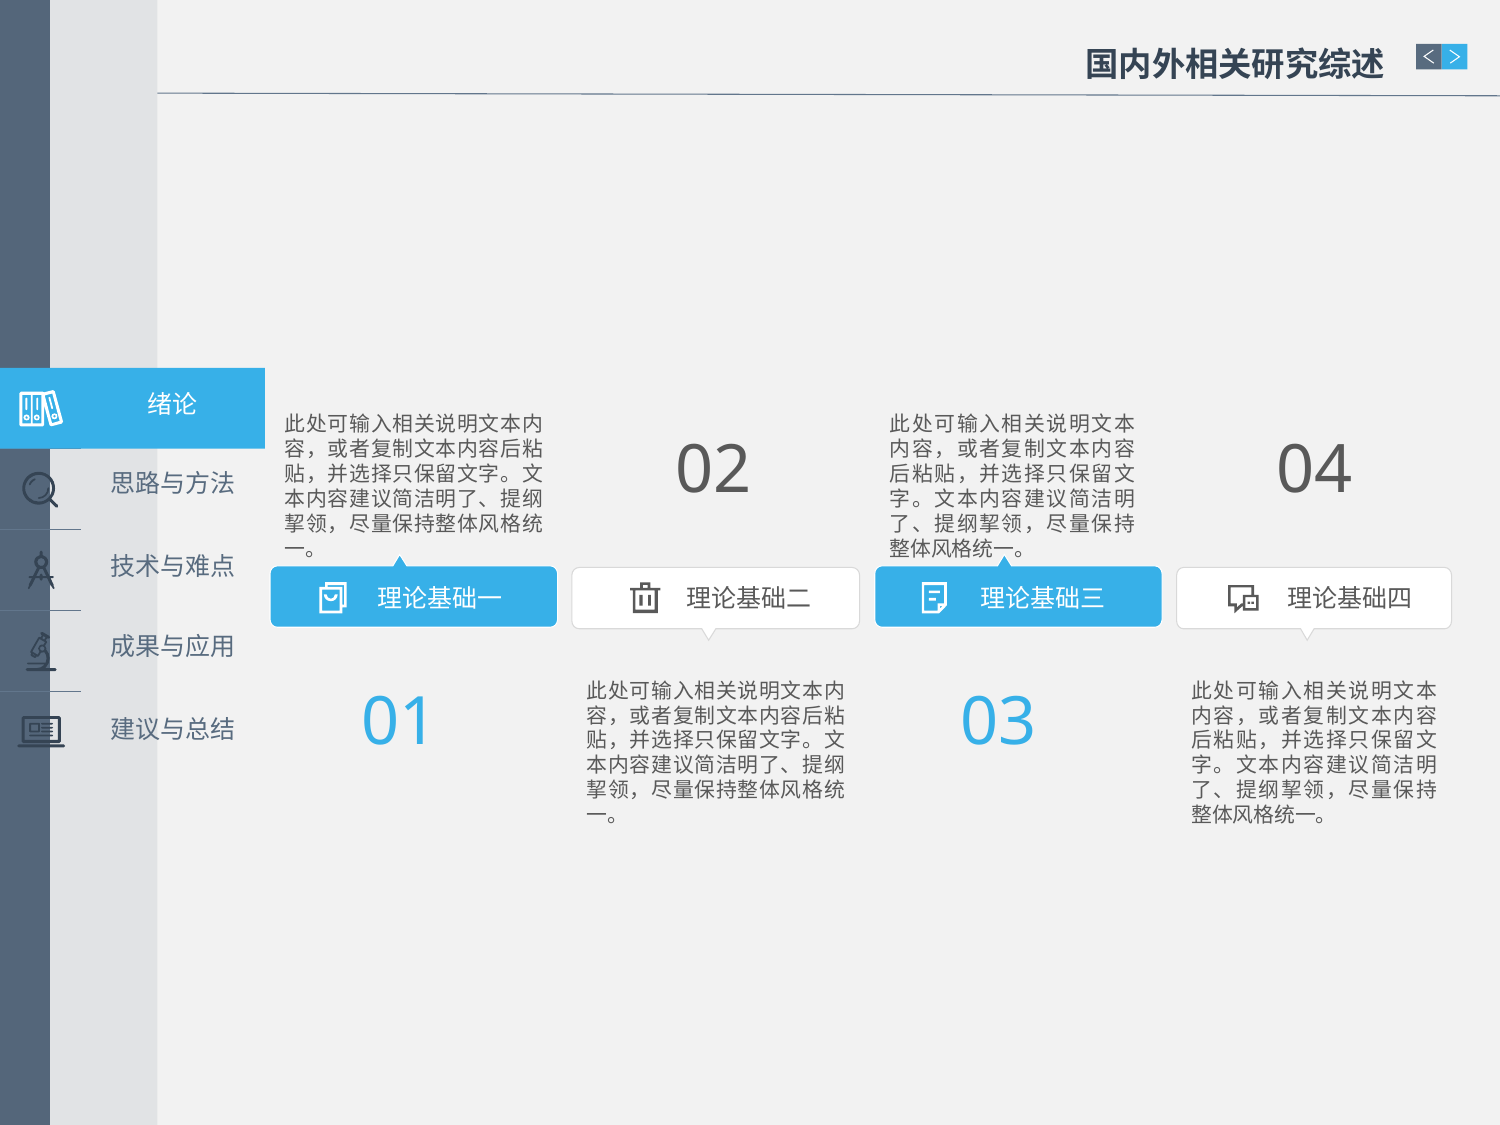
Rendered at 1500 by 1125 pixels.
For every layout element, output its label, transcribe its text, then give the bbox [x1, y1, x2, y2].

text_box 01 [346, 669, 439, 766]
text_box 03 [945, 669, 1048, 766]
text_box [962, 18, 1468, 88]
text_box [1176, 567, 1452, 641]
text_box 此处可输入相关说明文本内容，或者复制文本内容后粘贴，并选择只保留文字。文本内容建议简洁明了、提纲挈领，尽量保持整体风格统一。 [571, 669, 860, 837]
text_box 此处可输入相关说明文本内容，或者复制文本内容后粘贴，并选择只保留文字。文本内容建议简洁明了、提纲挈领，尽量保持整体风格统一。 [269, 403, 558, 571]
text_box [921, 582, 947, 614]
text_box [319, 582, 347, 614]
text_box [270, 571, 558, 628]
text_box 理论基础一 [361, 574, 519, 621]
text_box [629, 582, 661, 614]
text_box 理论基础三 [964, 574, 1122, 621]
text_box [0, 367, 265, 758]
text_box 此处可输入相关说明文本内容，或者复制文本内容后粘贴，并选择只保留文字。文本内容建议简洁明了、提纲挈领，尽量保持整体风格统一。 [1176, 669, 1452, 837]
text_box 此处可输入相关说明文本内容，或者复制文本内容后粘贴，并选择只保留文字。文本内容建议简洁明了、提纲挈领，尽量保持整体风格统一。 [874, 403, 1150, 571]
text_box 02 [660, 418, 761, 515]
text_box [571, 567, 860, 641]
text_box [1228, 584, 1259, 614]
text_box 理论基础二 [670, 574, 827, 621]
text_box [874, 565, 1163, 628]
text_box 04 [1261, 418, 1362, 515]
text_box 理论基础四 [1271, 574, 1429, 620]
